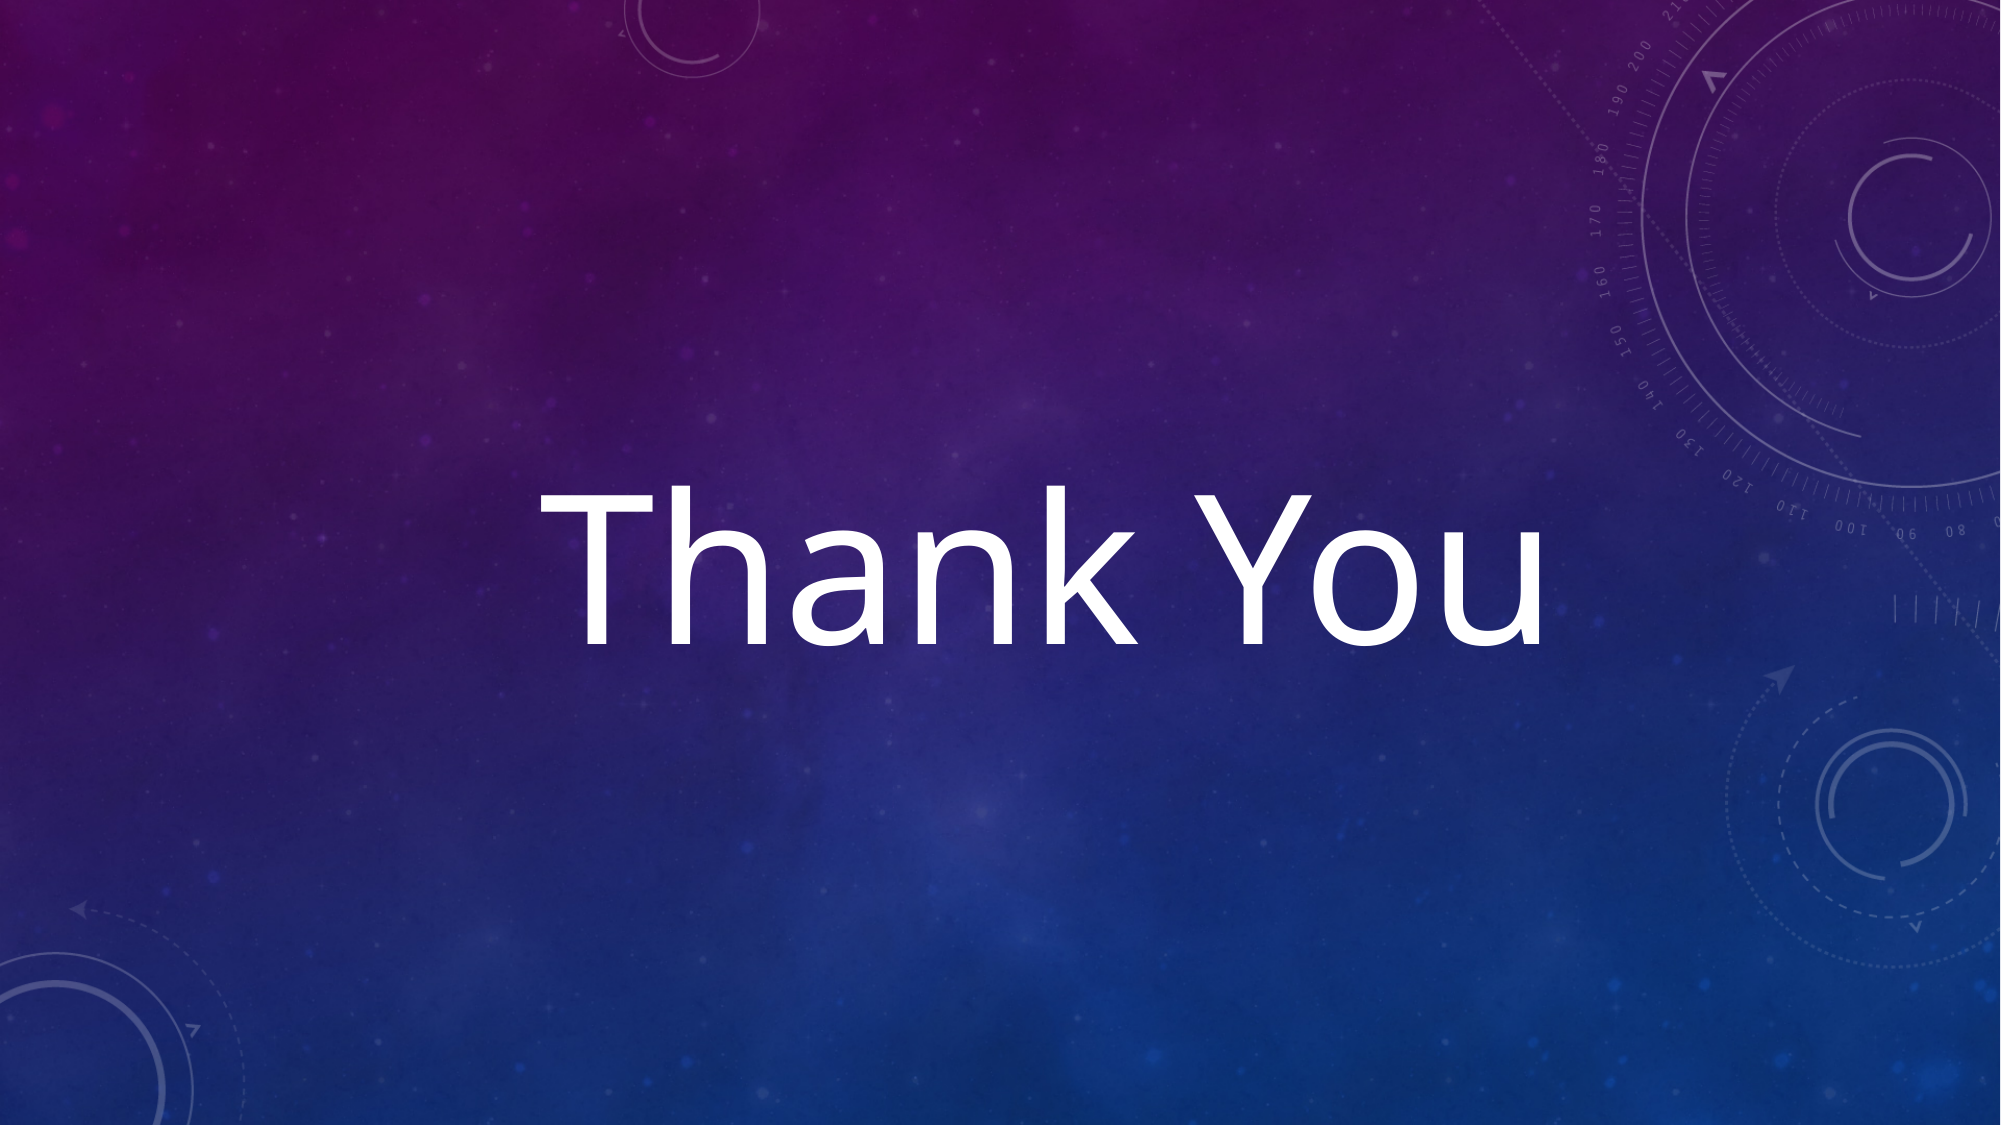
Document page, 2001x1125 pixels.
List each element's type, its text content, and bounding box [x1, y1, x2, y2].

text_box Thank You [524, 428, 1573, 694]
picture [0, 0, 2001, 1125]
